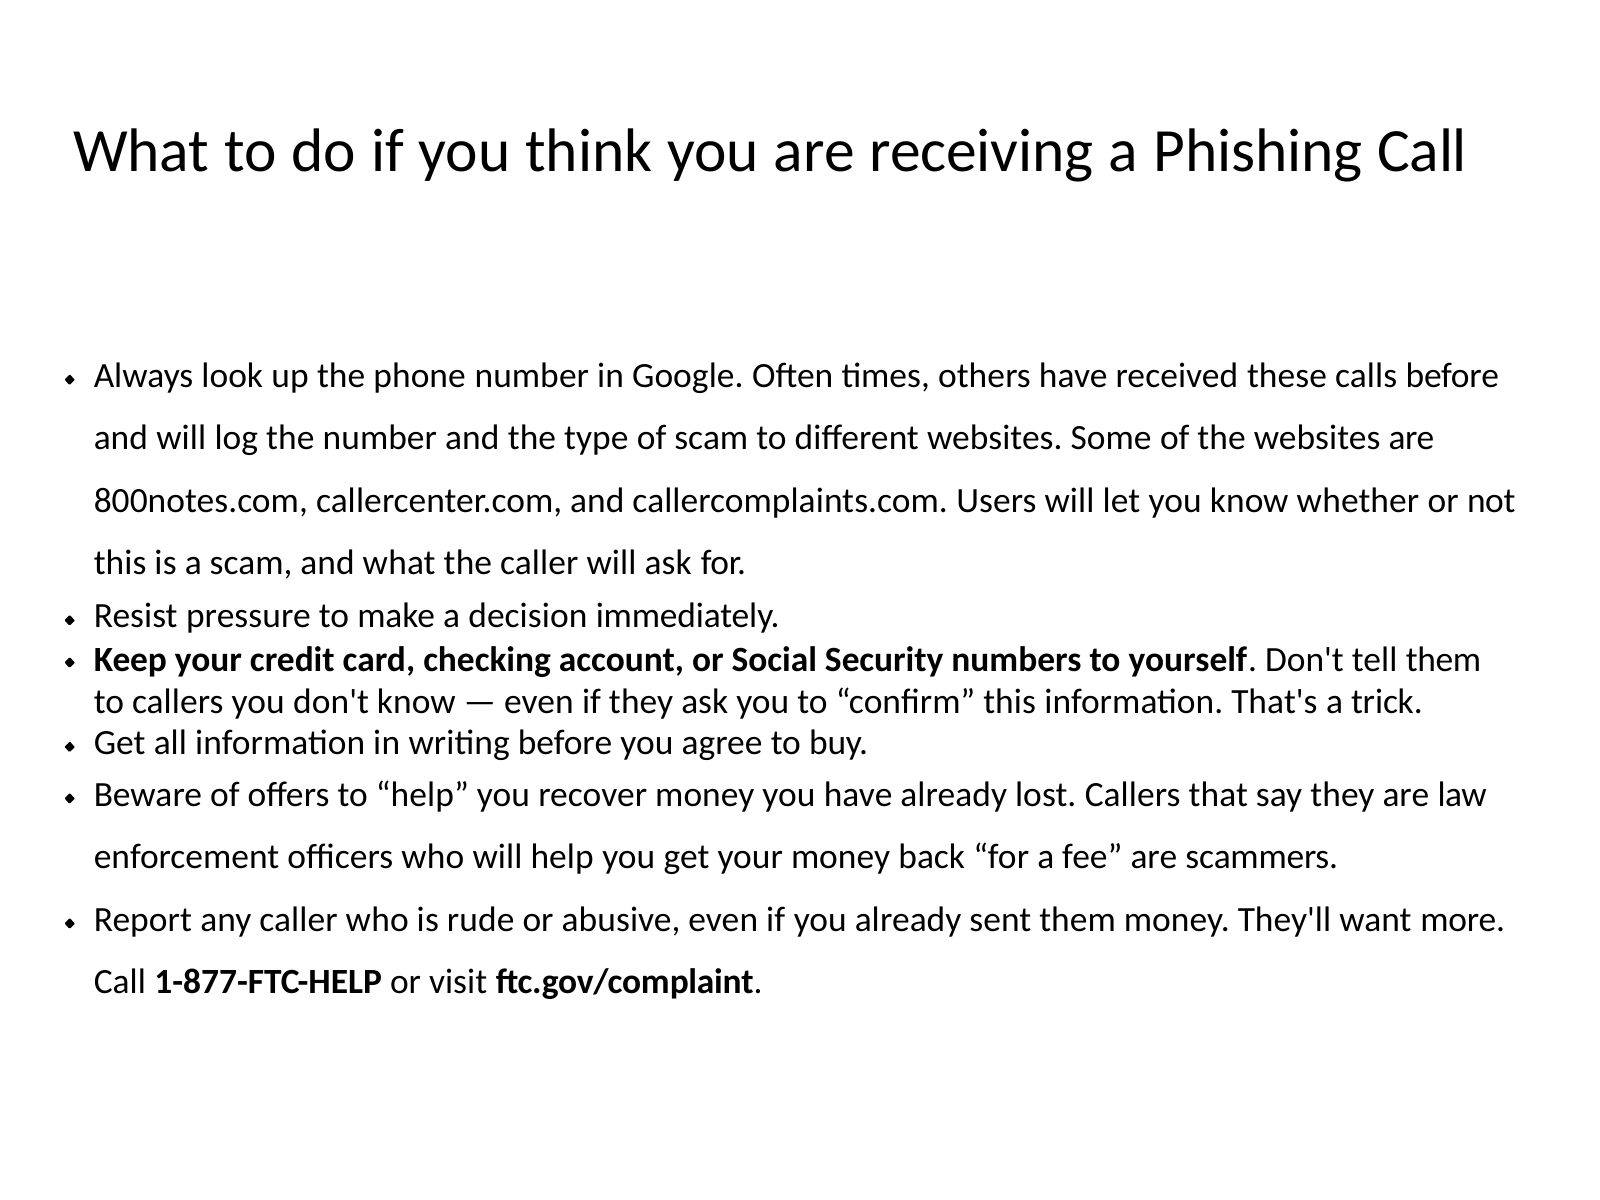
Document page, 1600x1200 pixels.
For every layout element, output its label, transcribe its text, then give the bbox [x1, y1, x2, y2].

text_box [65, 793, 75, 804]
text_box Always look up the phone number in Google. Often times, others have received these calls before and will log the number and the type of scam to different websites. Some of the websites are 800notes.com, callercenter.com, and callercomplaints.com. Users will let you know whether or not this is a scam, and what the caller will ask for. Resist pressure to make a decision immediately. Keep your credit card, checking account, or Social Security numbers to yourself. Don't tell them to callers you don't know — even if they ask you to “confirm” this information. That's a trick. Get all information in writing before you agree to buy. Beware of offers to “help” you recover money you have already lost. Callers that say they are law enforcement officers who will help you get your money back “for a fee” are scammers. Report any caller who is rude or abusive, even if you already sent them money. They'll want more. Call 1-877-FTC-HELP or visit ftc.gov/complaint. [91, 329, 1527, 1001]
text_box [65, 374, 75, 385]
text_box [65, 615, 75, 625]
title What to do if you think you are receiving a Phishing Call [71, 8, 1482, 311]
text_box [65, 742, 75, 752]
text_box [65, 657, 75, 668]
text_box [65, 918, 75, 929]
